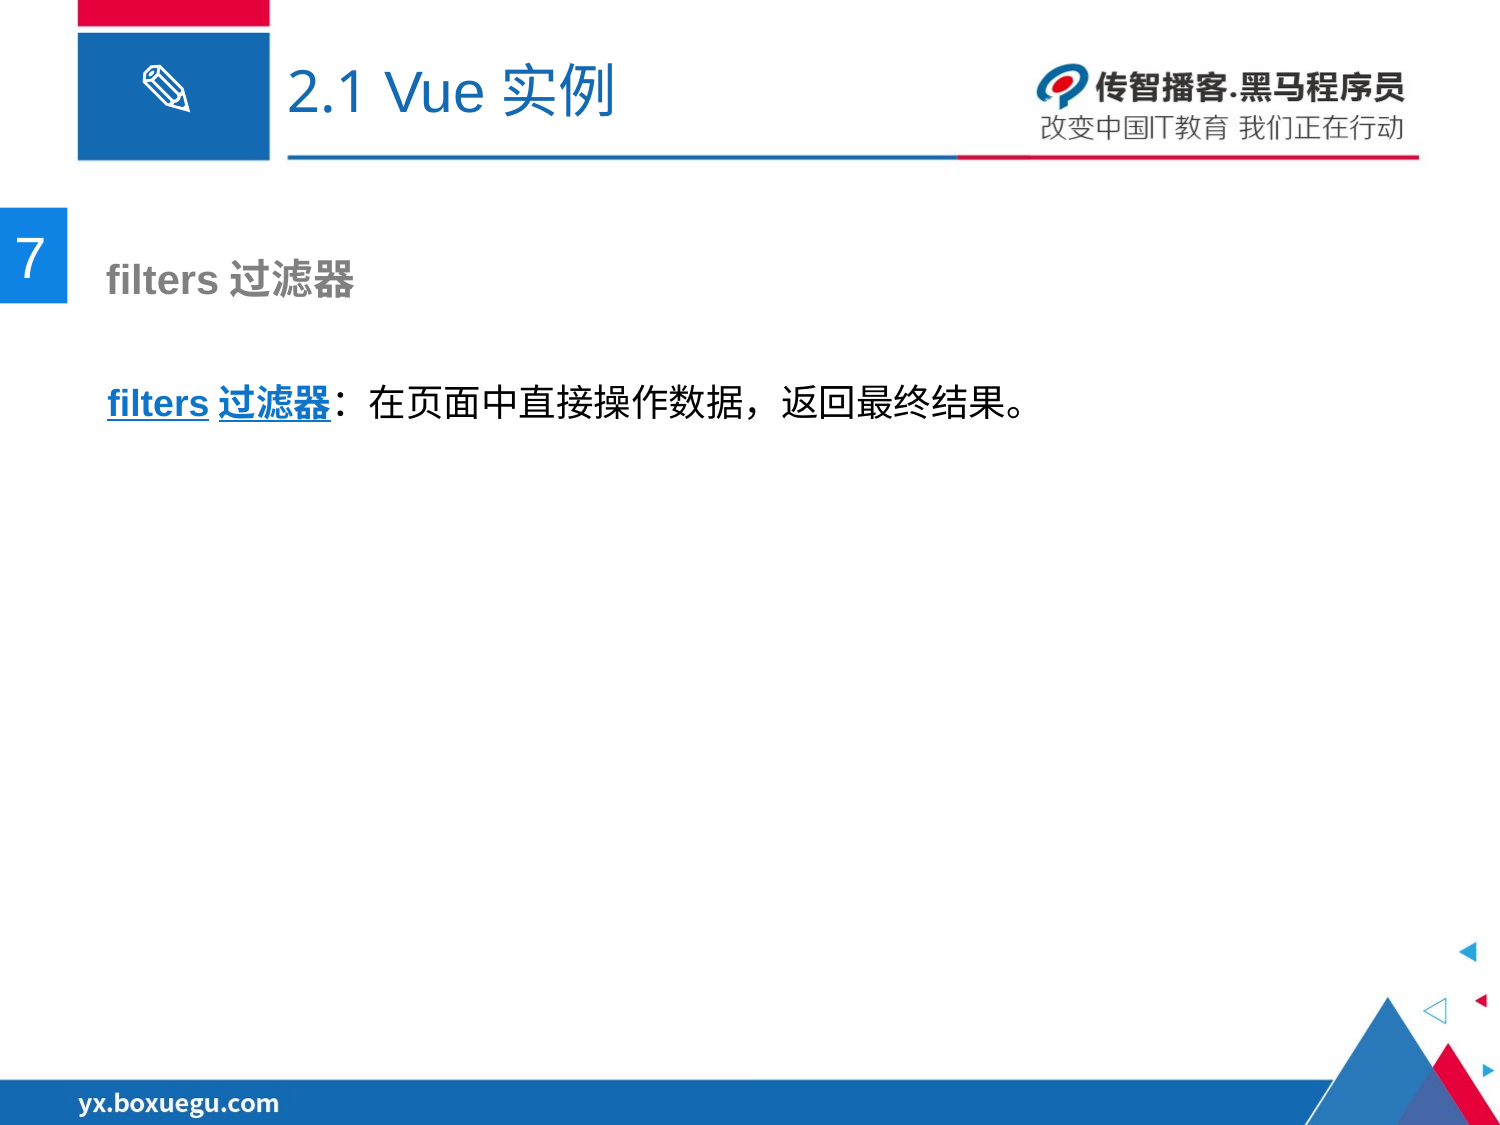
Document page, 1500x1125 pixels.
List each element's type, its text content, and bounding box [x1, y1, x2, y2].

picture [0, 1, 1500, 1125]
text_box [0, 207, 68, 304]
title 2.1 Vue实例 [271, 25, 1046, 153]
text_box filters过滤器：在页面中直接操作数据，返回最终结果。 [92, 326, 1390, 432]
text_box filters过滤器 [69, 245, 842, 355]
